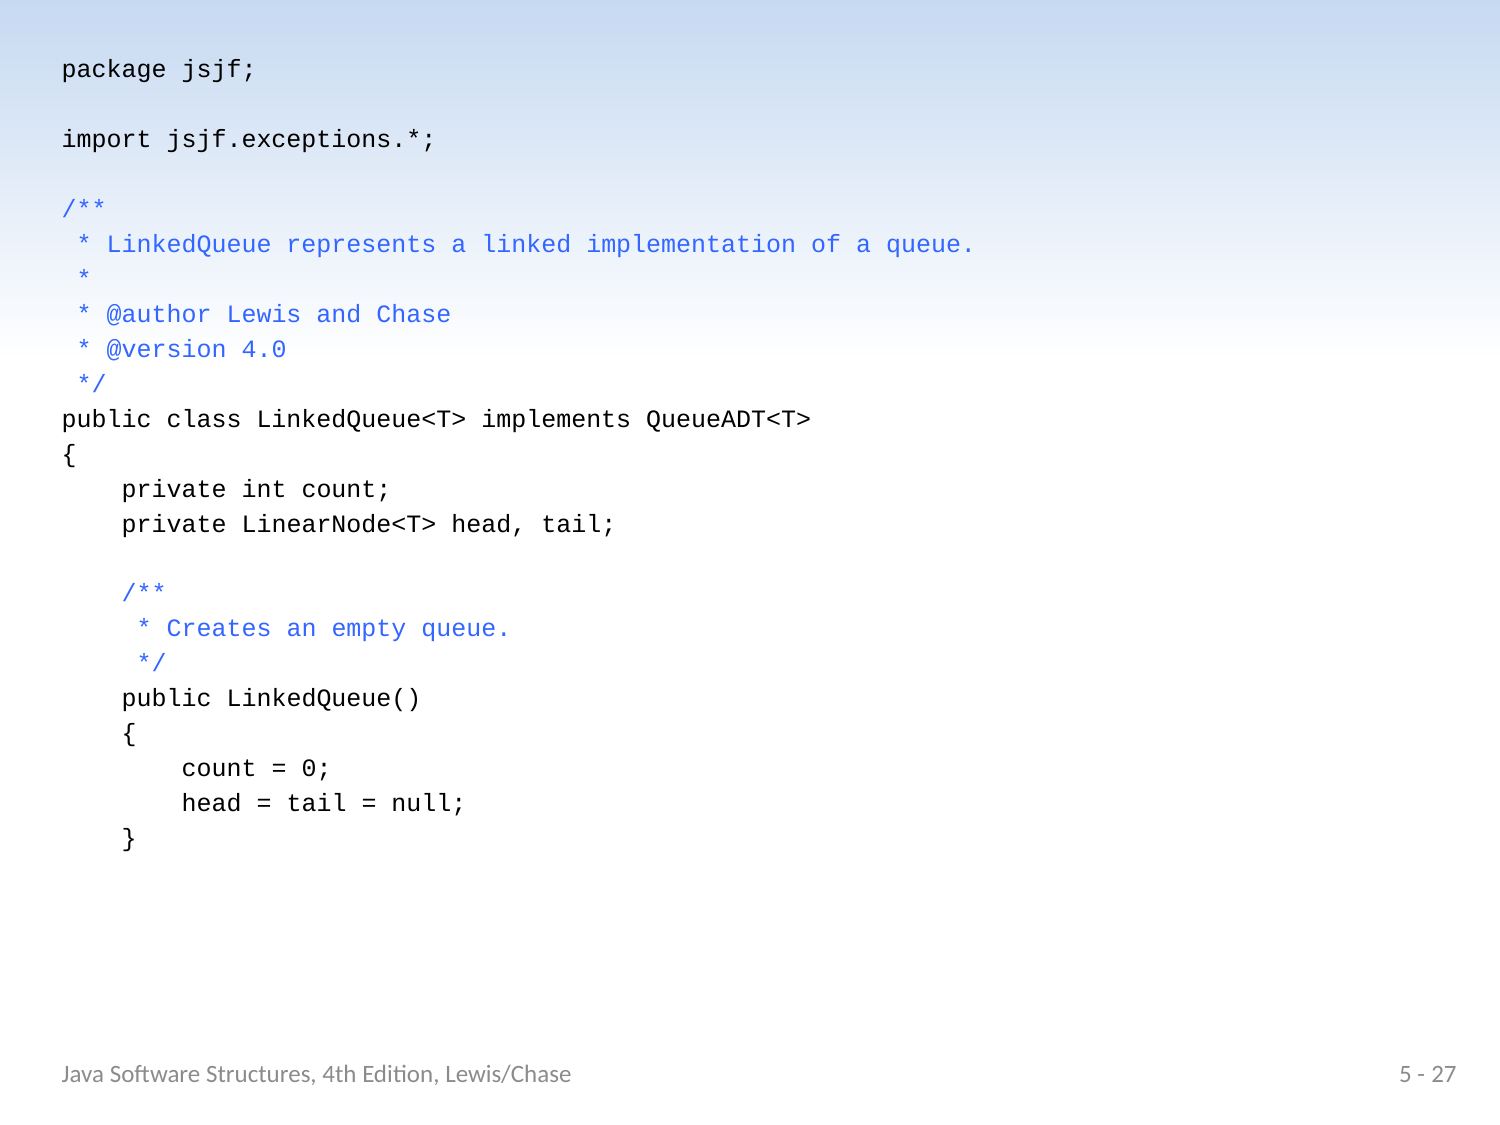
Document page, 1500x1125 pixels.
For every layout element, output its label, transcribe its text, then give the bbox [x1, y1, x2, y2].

list package jsjf; import jsjf.exceptions.*; /** * LinkedQueue represents a linked implementation of a queue. * * @author Lewis and Chase * @version 4.0 */ public class LinkedQueue<T> implements QueueADT<T> { private int count; private LinearNode<T> head, tail; /** * Creates an empty queue. */ public LinkedQueue() { count = 0; head = tail = null; } [46, 45, 1473, 1043]
footer Java Software Structures, 4th Edition, Lewis/Chase [46, 1042, 1122, 1103]
slide_number 5 - 27 [1122, 1042, 1472, 1103]
